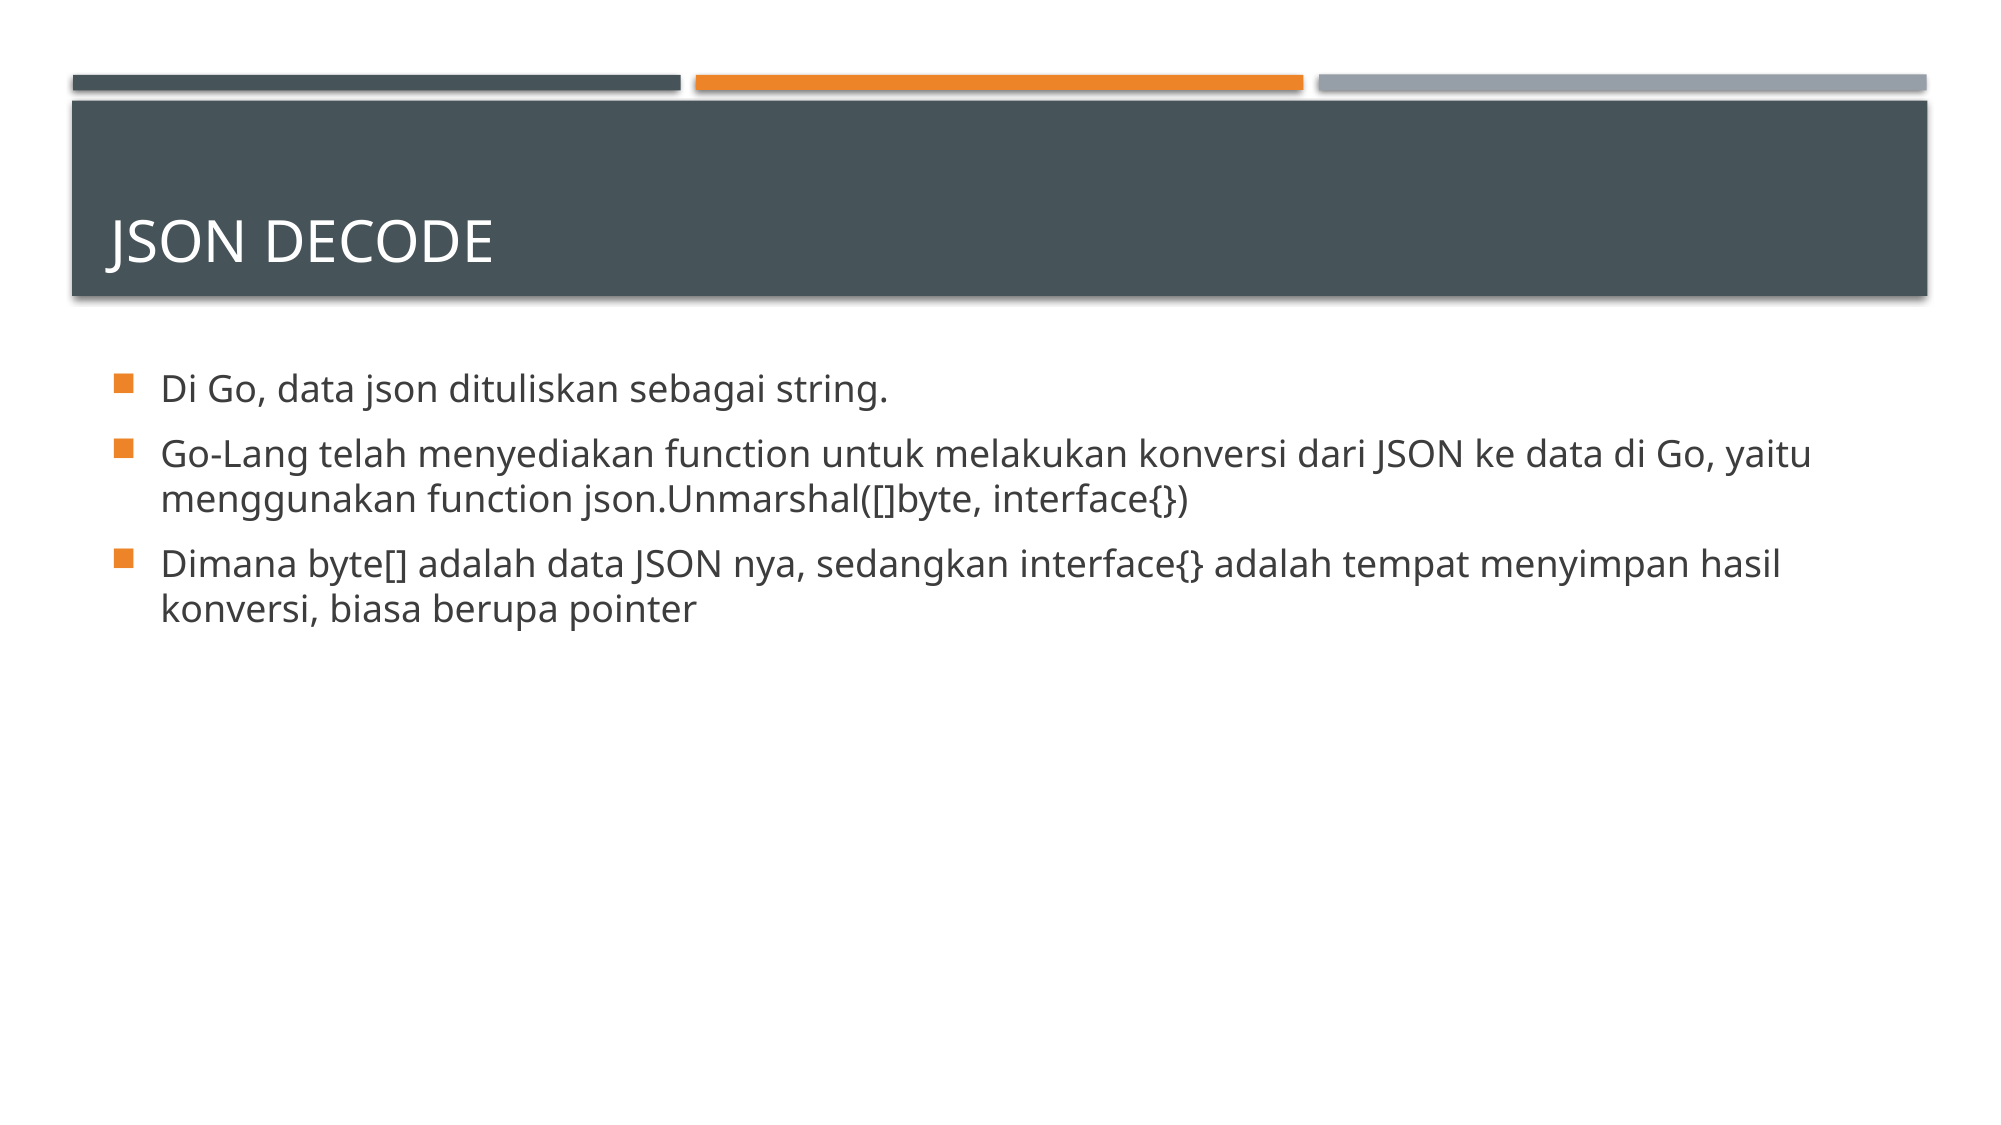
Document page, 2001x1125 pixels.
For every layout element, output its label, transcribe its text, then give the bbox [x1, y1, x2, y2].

title JSON DECODE [95, 115, 1905, 282]
list Di Go, data json dituliskan sebagai string. Go-Lang telah menyediakan function untuk melakukan konversi dari JSON ke data di Go, yaitu menggunakan function json.Unmarshal([]byte, interface{}) Dimana byte[] adalah data JSON nya, sedangkan interface{} adalah tempat menyimpan hasil konversi, biasa berupa pointer [95, 357, 1905, 962]
